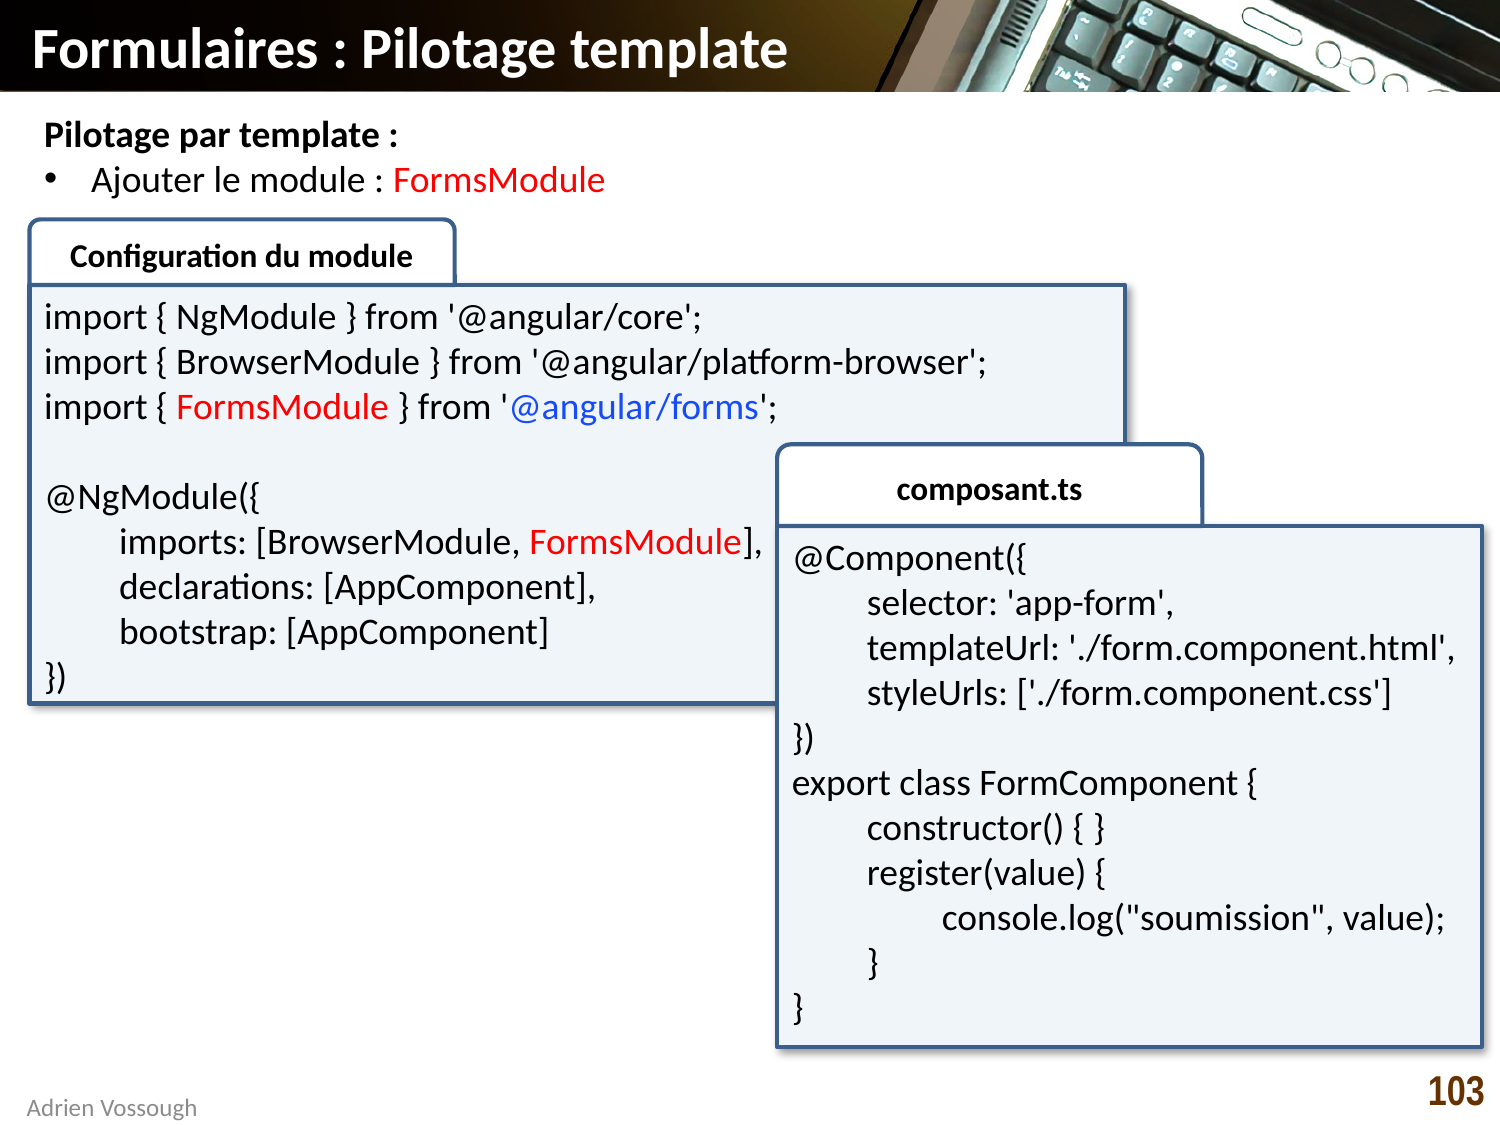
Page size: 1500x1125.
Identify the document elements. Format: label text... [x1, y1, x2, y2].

text_box Pilotage par template : Ajouter le module : FormsModule [29, 102, 1459, 208]
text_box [29, 219, 1126, 704]
title Formulaires : Pilotage template [17, 0, 892, 90]
slide_number 103 [1411, 1058, 1500, 1119]
footer Adrien Vossough [0, 1088, 225, 1125]
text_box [776, 444, 1483, 1048]
picture [0, 0, 1500, 1125]
